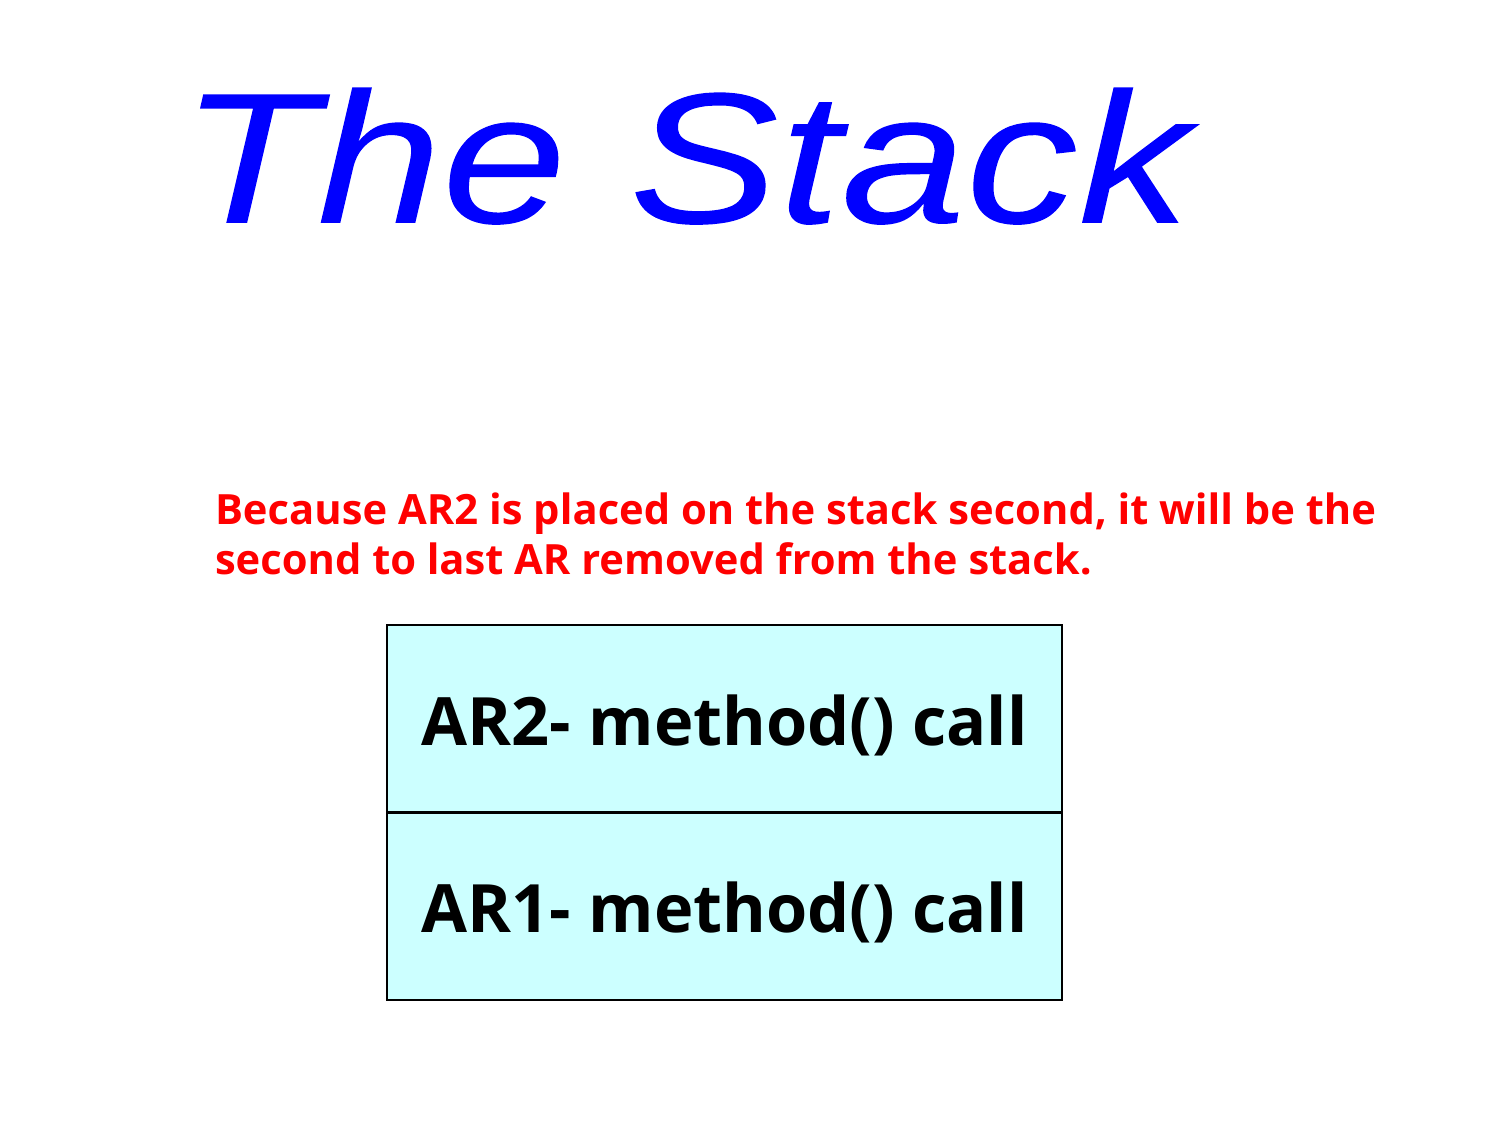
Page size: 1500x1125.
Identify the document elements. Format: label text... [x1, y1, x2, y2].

text_box Because AR2 is placed on the stack second, it will be the second to last AR removed from the stack. [199, 474, 1400, 640]
text_box AR1- method() call [387, 813, 1063, 1000]
text_box AR2- method() call [387, 640, 1063, 813]
